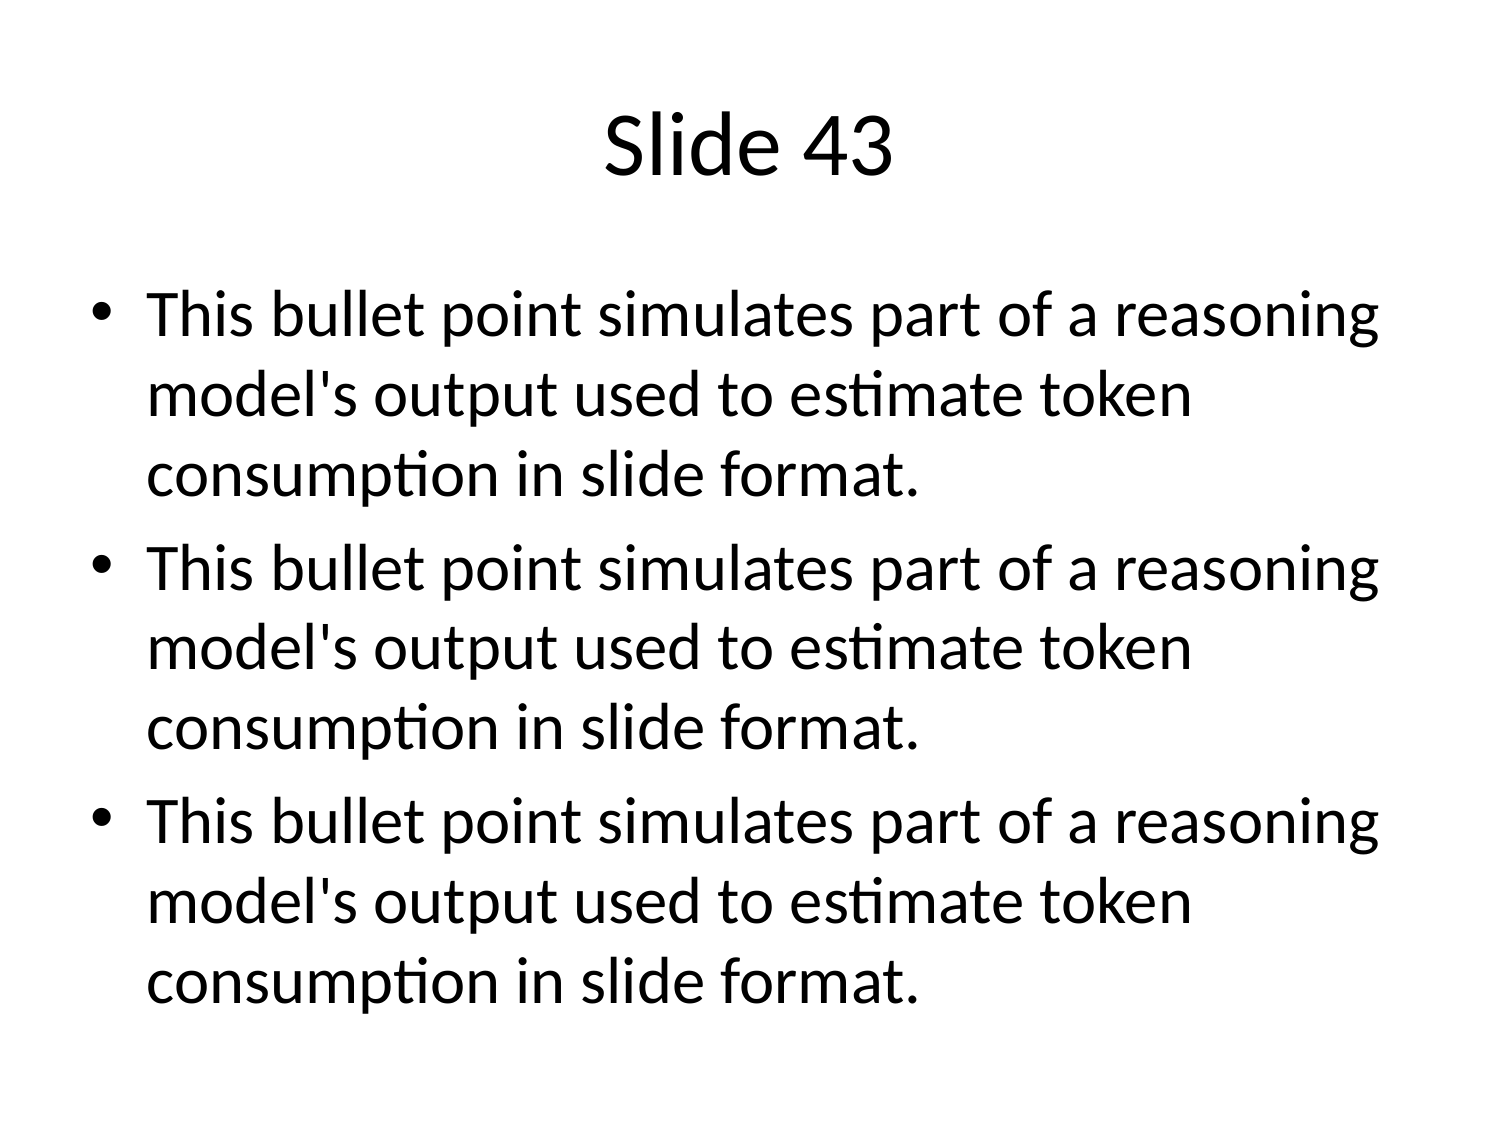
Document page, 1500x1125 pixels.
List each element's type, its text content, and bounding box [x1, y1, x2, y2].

title Slide 43 [75, 45, 1425, 233]
list This bullet point simulates part of a reasoning model's output used to estimate token consumption in slide format. This bullet point simulates part of a reasoning model's output used to estimate token consumption in slide format. This bullet point simulates part of a reasoning model's output used to estimate token consumption in slide format. [75, 262, 1425, 1005]
